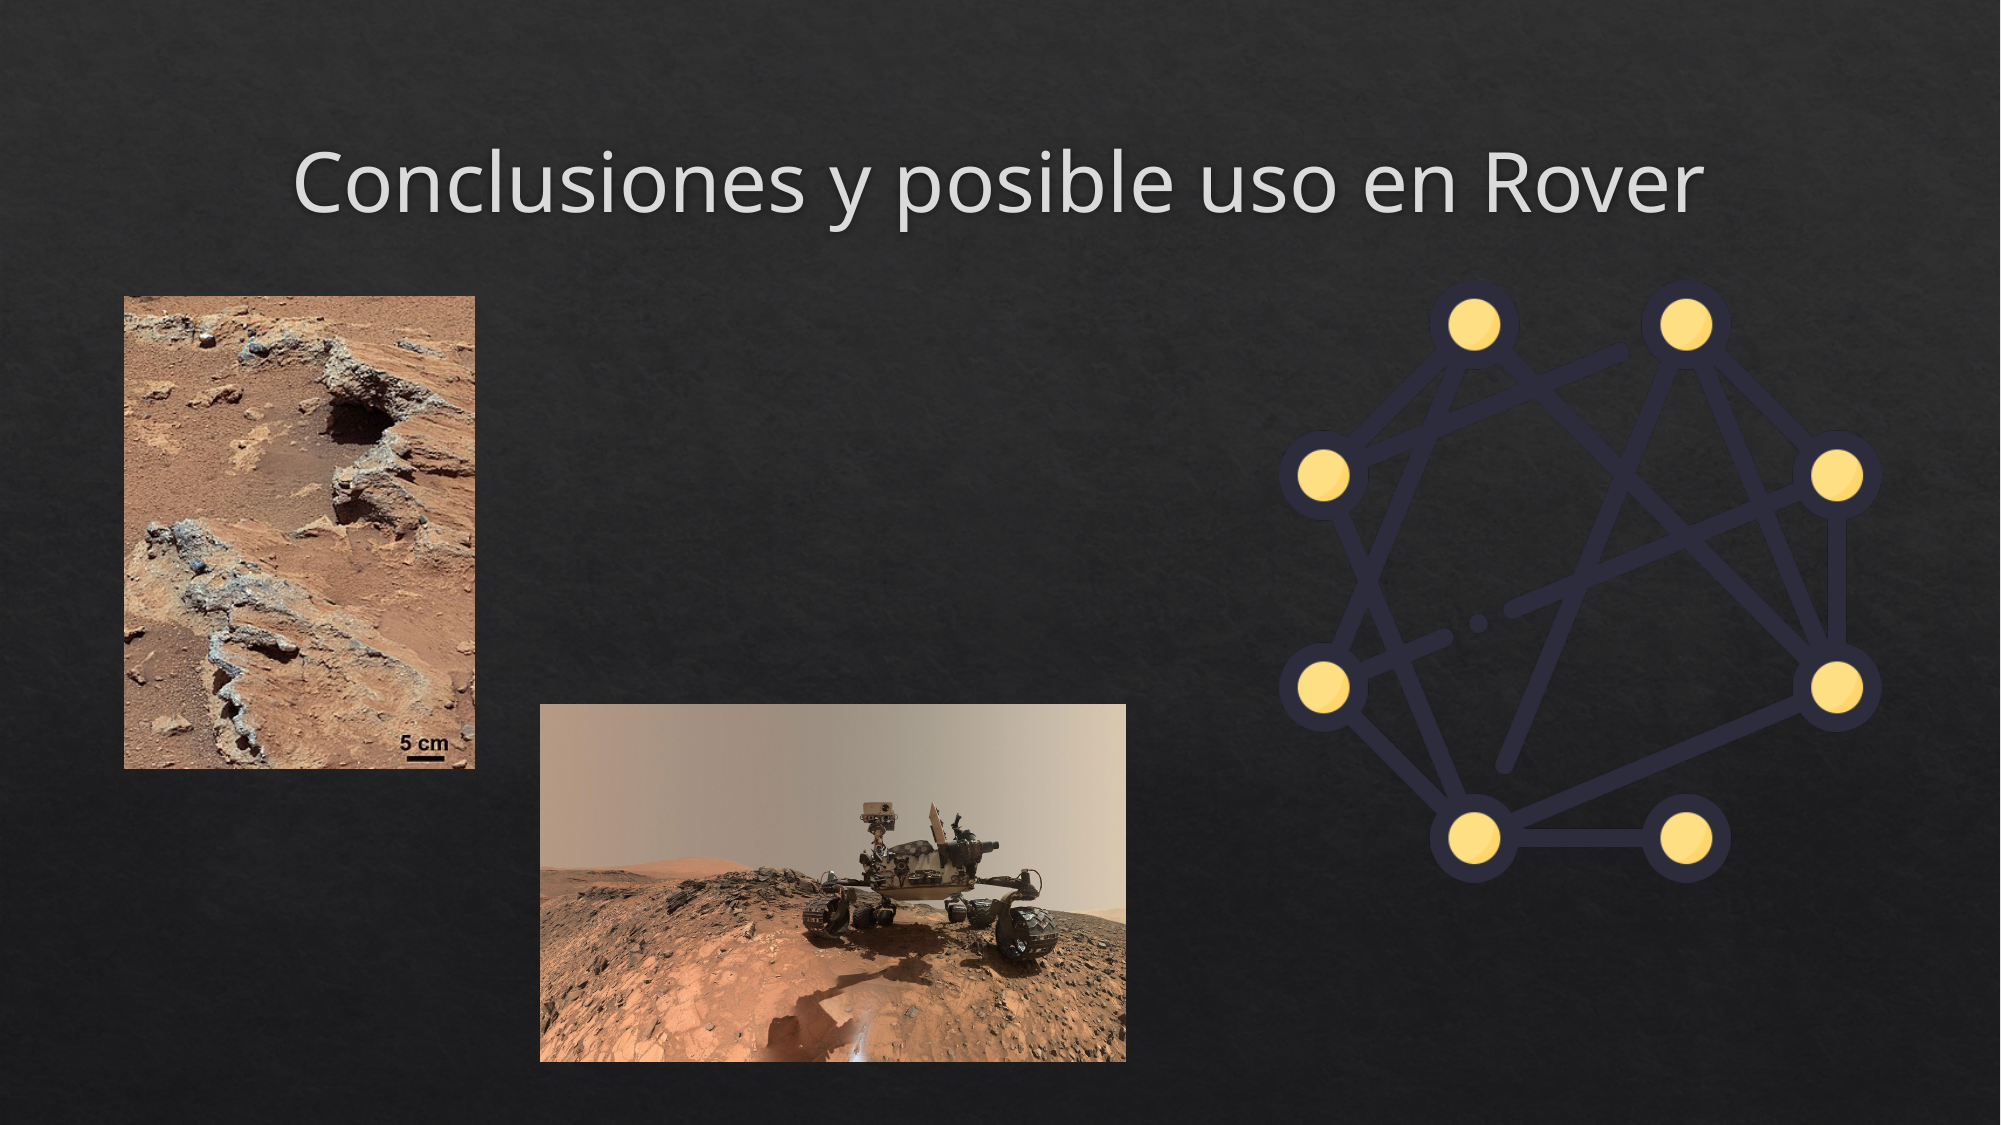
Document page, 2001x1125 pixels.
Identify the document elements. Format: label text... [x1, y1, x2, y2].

picture [124, 296, 475, 769]
picture [1279, 280, 1883, 884]
picture [540, 704, 1126, 1062]
title Conclusiones y posible uso en Rover [149, 99, 1849, 260]
